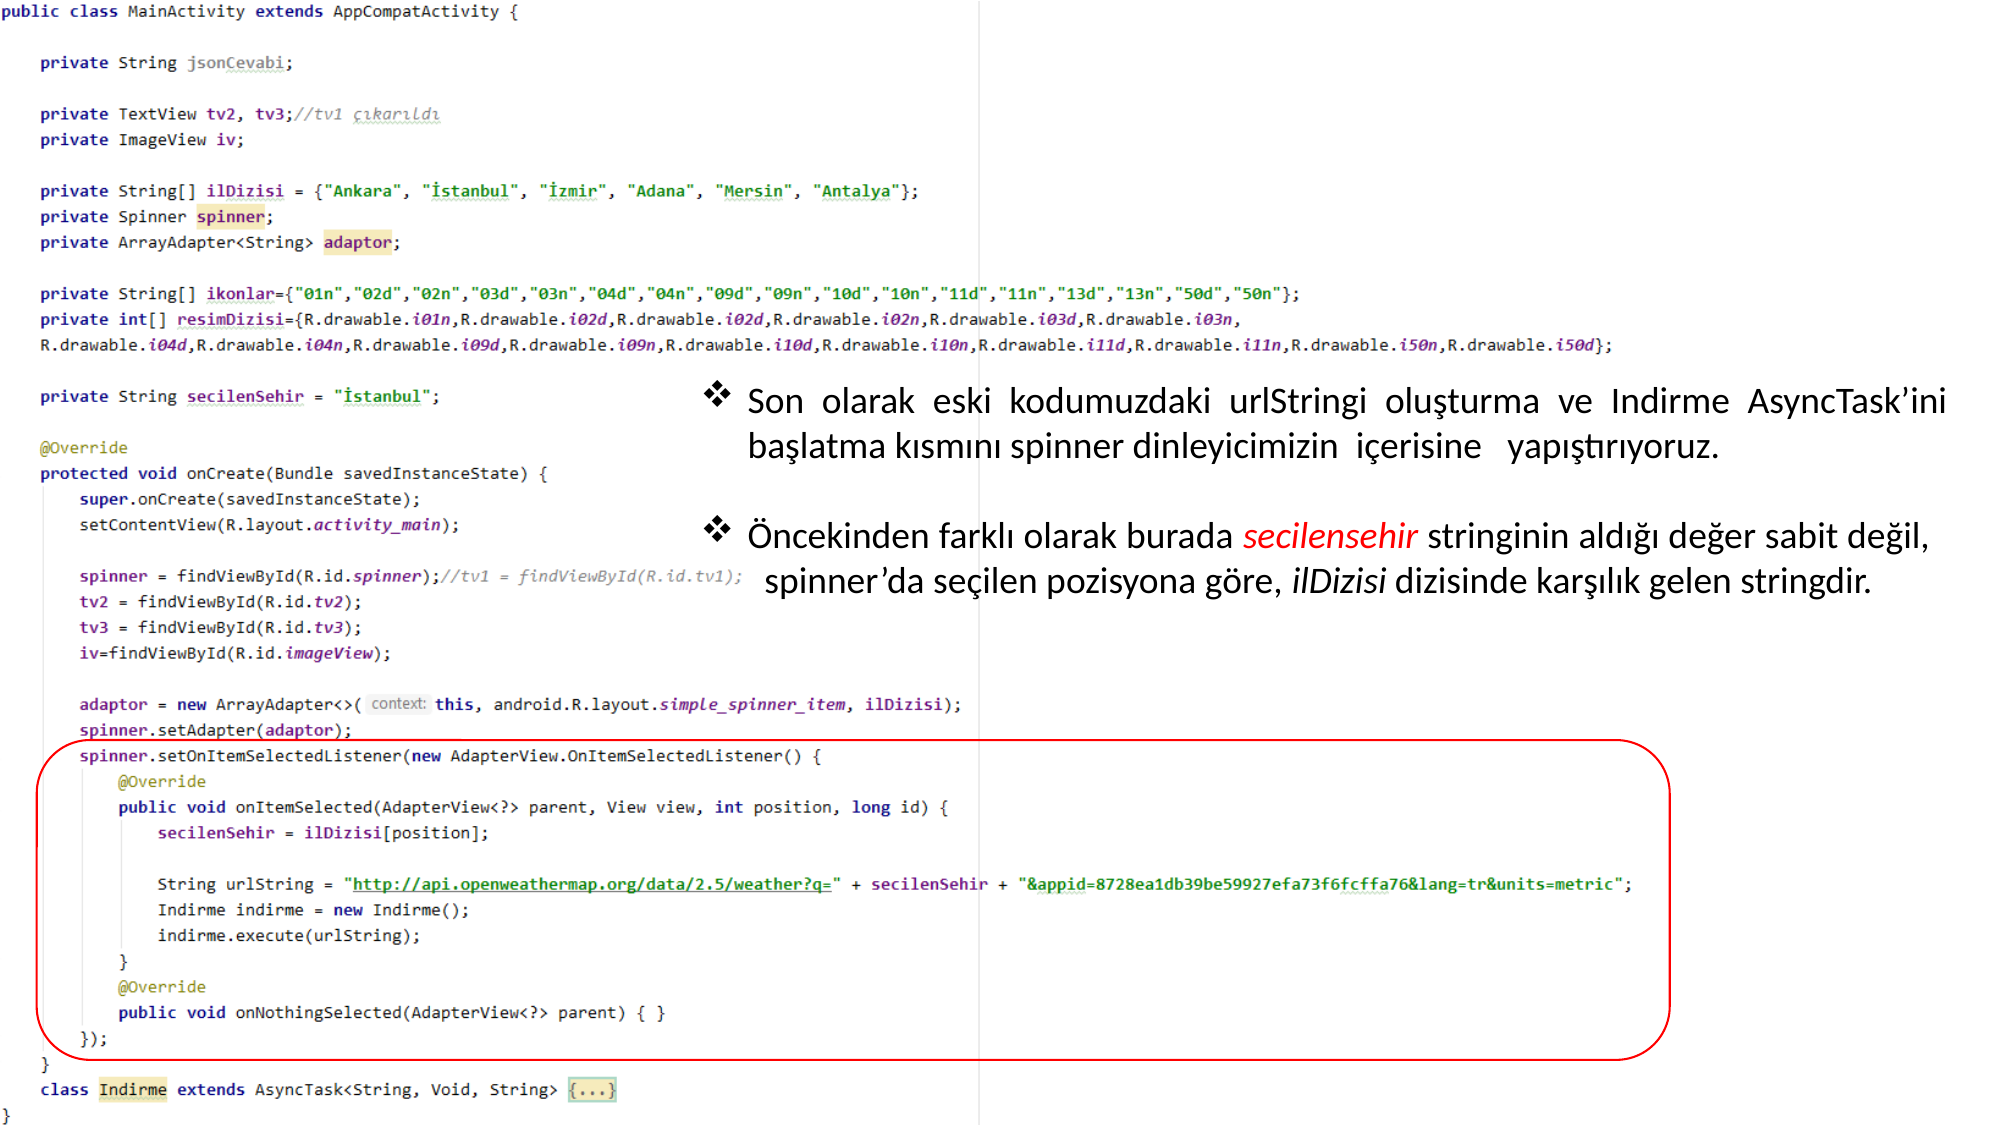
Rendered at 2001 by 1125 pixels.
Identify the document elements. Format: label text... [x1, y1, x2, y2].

text_box [1648, 749, 1671, 1051]
text_box Son olarak eski kodumuzdaki urlStringi oluşturma ve Indirme AsyncTask’ini başlatma kısmını spinner dinleyicimizin içerisine yapıştırıyoruz. Öncekinden farklı olarak burada secilensehir stringinin aldığı değer sabit değil, spinner’da seçilen pozisyona göre, ilDizisi dizisinde karşılık gelen stringdir. [1648, 368, 1964, 654]
picture [0, 1, 1648, 1125]
